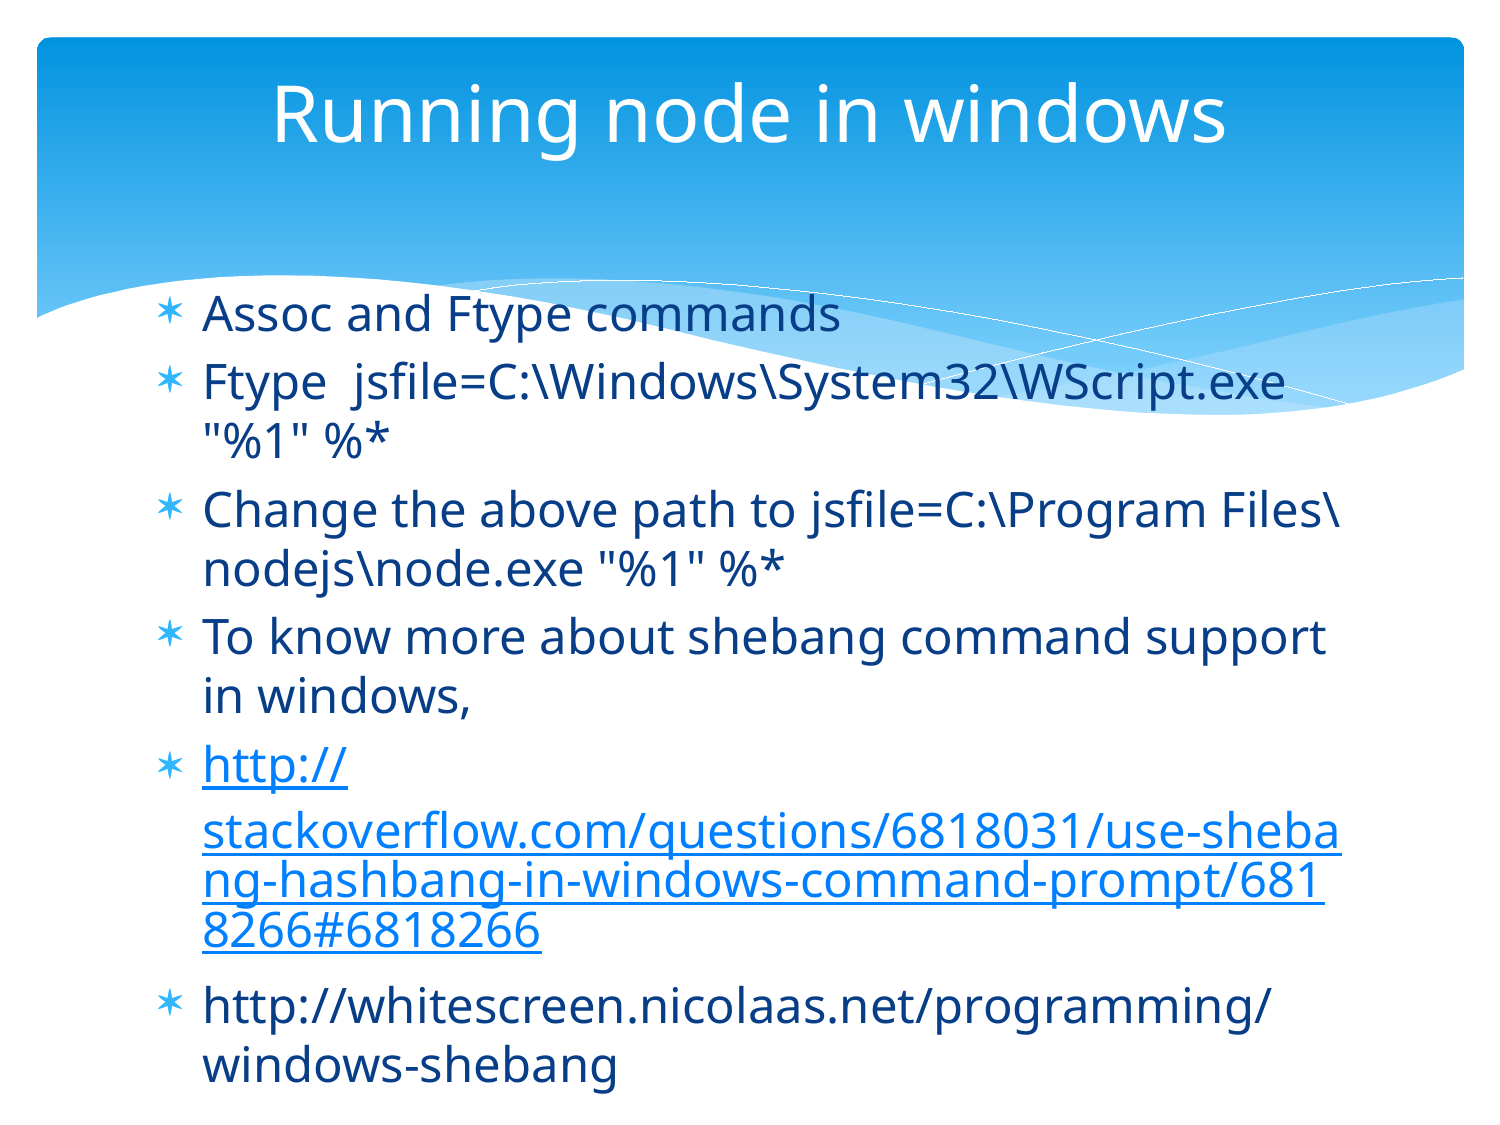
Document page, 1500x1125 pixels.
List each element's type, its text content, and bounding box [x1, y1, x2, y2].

list Assoc and Ftype commands Ftype jsfile=C:\Windows\System32\WScript.exe "%1" %* Change the above path to jsfile=C:\Program Files\nodejs\node.exe "%1" %* To know more about shebang command support in windows, http://stackoverflow.com/questions/6818031/use-shebang-hashbang-in-windows-command-prompt/6818266#6818266 http://whitescreen.nicolaas.net/programming/windows-shebang [143, 275, 1359, 1005]
title Running node in windows [75, 55, 1425, 261]
